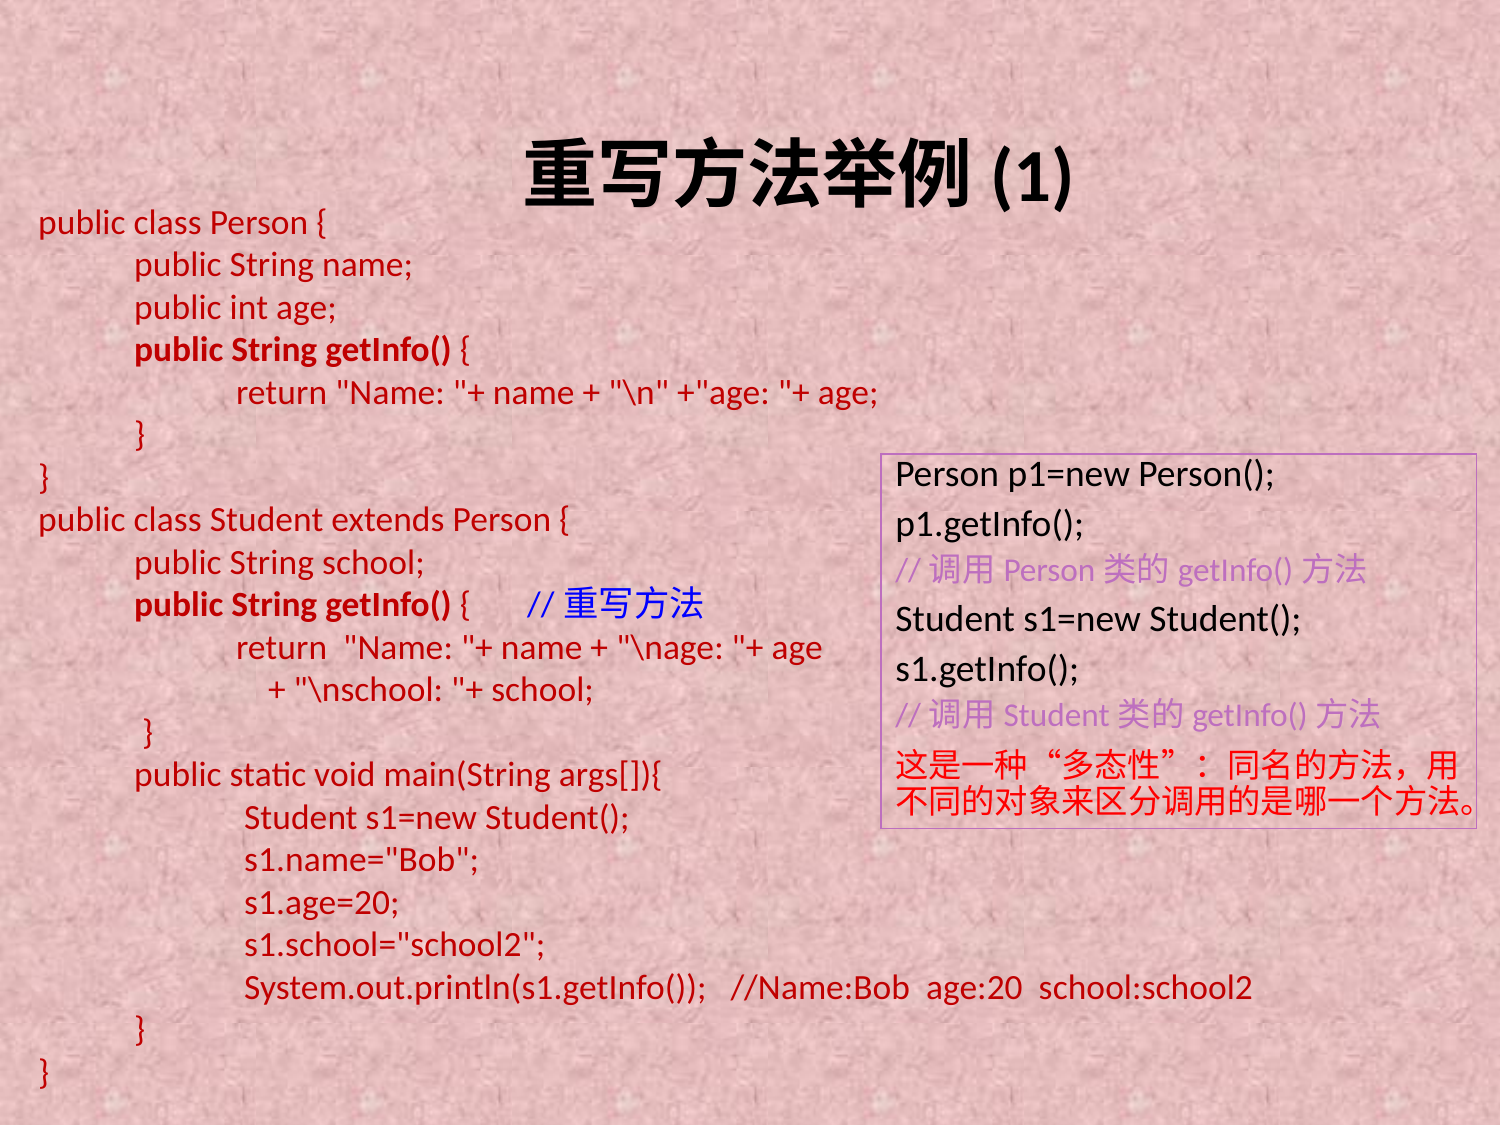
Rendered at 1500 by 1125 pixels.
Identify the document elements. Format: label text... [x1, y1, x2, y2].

picture [0, 0, 1500, 1125]
title 重写方法举例(1) [507, 101, 1179, 191]
text_box Person p1=new Person(); p1.getInfo(); //调用Person类的getInfo()方法 Student s1=new Student(); s1.getInfo(); //调用Student类的getInfo()方法 这是一种“多态性”：同名的方法，用不同的对象来区分调用的是哪一个方法。 [880, 453, 1477, 829]
text_box public class Person { public String name; public int age; public String getInfo() { return "Name: "+ name + "\n" +"age: "+ age; } } public class Student extends Person { public String school; public String getInfo() { //重写方法 return "Name: "+ name + "\nage: "+ age + "\nschool: "+ school; } public static void main(String args[]){ Student s1=new Student(); s1.name="Bob"; s1.age=20; s1.school="school2"; System.out.println(s1.getInfo()); //Name:Bob age:20 school:school2 } } [23, 191, 1424, 1099]
